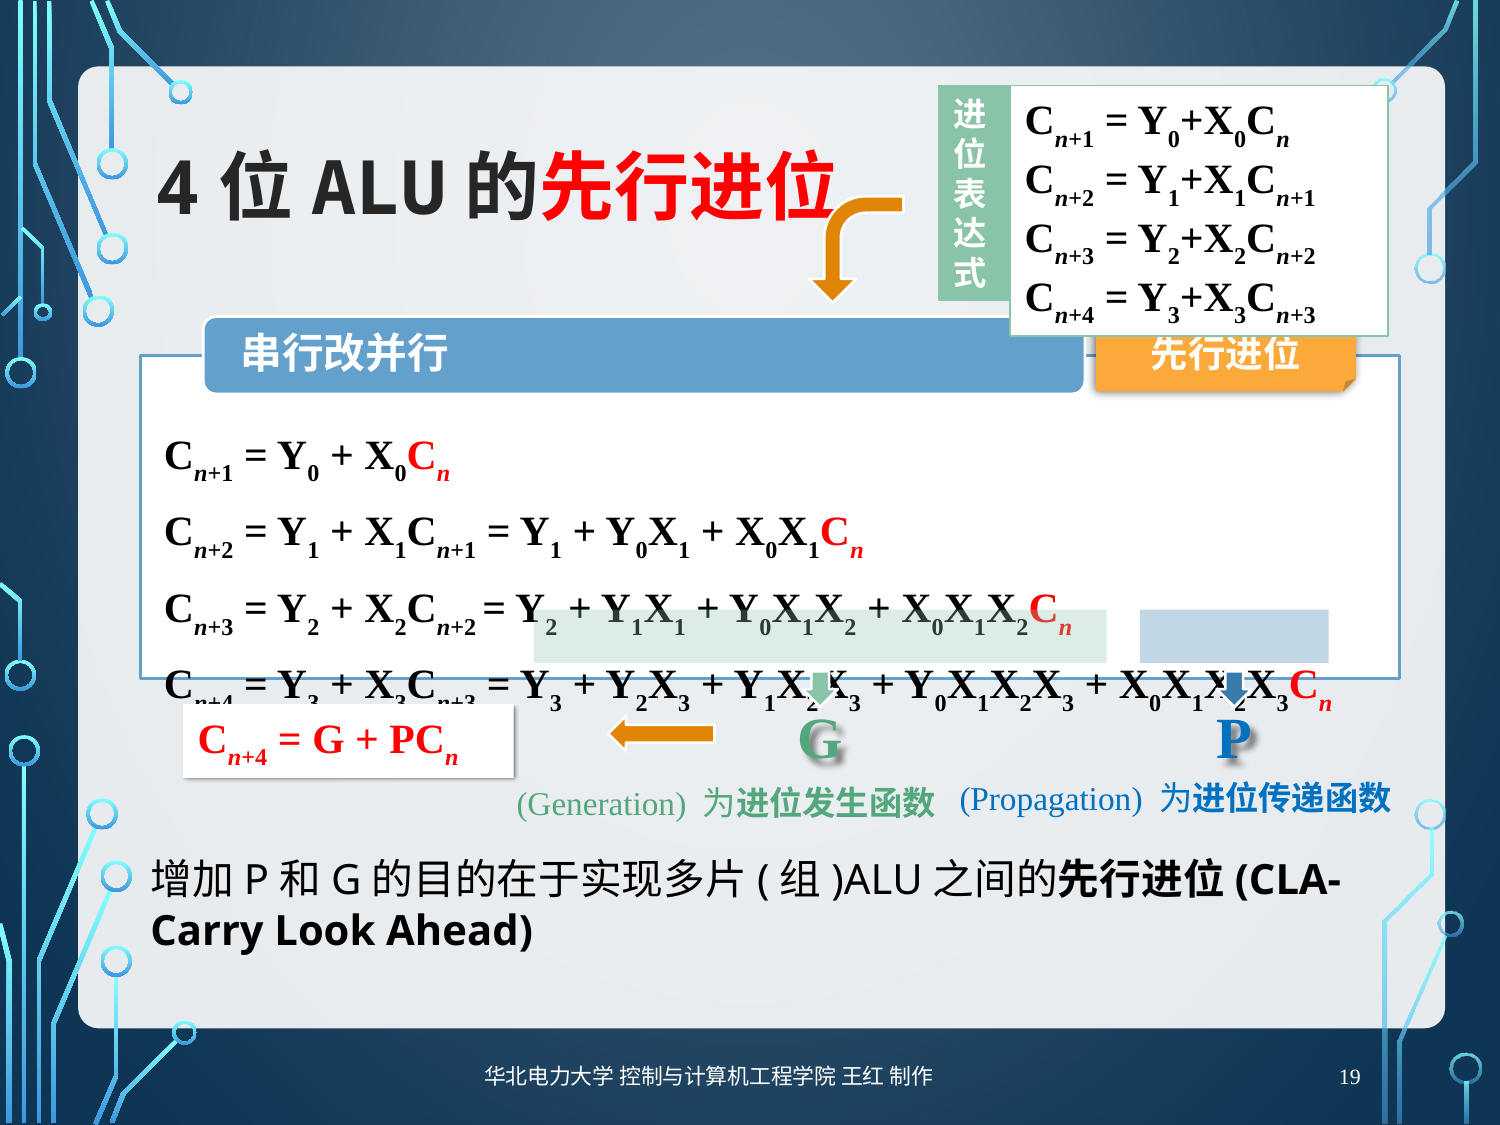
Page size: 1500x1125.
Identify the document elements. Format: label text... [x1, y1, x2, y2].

title 4位ALU的先行进位 [1389, 101, 1400, 279]
text_box Cn+1 = Y0 + X0Cn Cn+2 = Y1 + X1Cn+1 = Y1 + Y0X1 + X0X1Cn Cn+3 = Y2 + X2Cn+2 = Y2 + Y1X1 + Y0X1X2 + X0X1X2Cn Cn+4 = Y3 + X3Cn+3 = Y3 + Y2X3 + Y1X2X3 + Y0X1X2X3 + X0X1X2X3Cn [139, 354, 1401, 680]
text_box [938, 85, 1389, 303]
text_box Cn+4 = G + PCn [183, 704, 514, 778]
text_box (Generation) 为进位发生函数 [501, 775, 951, 830]
text_box 串行改并行 [201, 315, 1087, 396]
text_box [533, 608, 1108, 664]
text_box [807, 194, 905, 304]
text_box 先行进位 [1096, 337, 1356, 392]
text_box [801, 670, 840, 693]
footer 华北电力大学 控制与计算机工程学院 王红 制作 [324, 1046, 1093, 1106]
text_box 增加P和G的目的在于实现多片(组)ALU之间的先行进位(CLA- Carry Look Ahead) [135, 845, 1412, 961]
text_box G [782, 693, 858, 775]
text_box [607, 714, 716, 753]
text_box [1138, 608, 1330, 664]
title 4位ALU的先行进位 [140, 101, 938, 279]
slide_number 19 [1281, 1045, 1376, 1106]
text_box P [1201, 693, 1267, 769]
text_box [1215, 670, 1254, 693]
text_box (Propagation) 为进位传递函数 [928, 769, 1424, 825]
